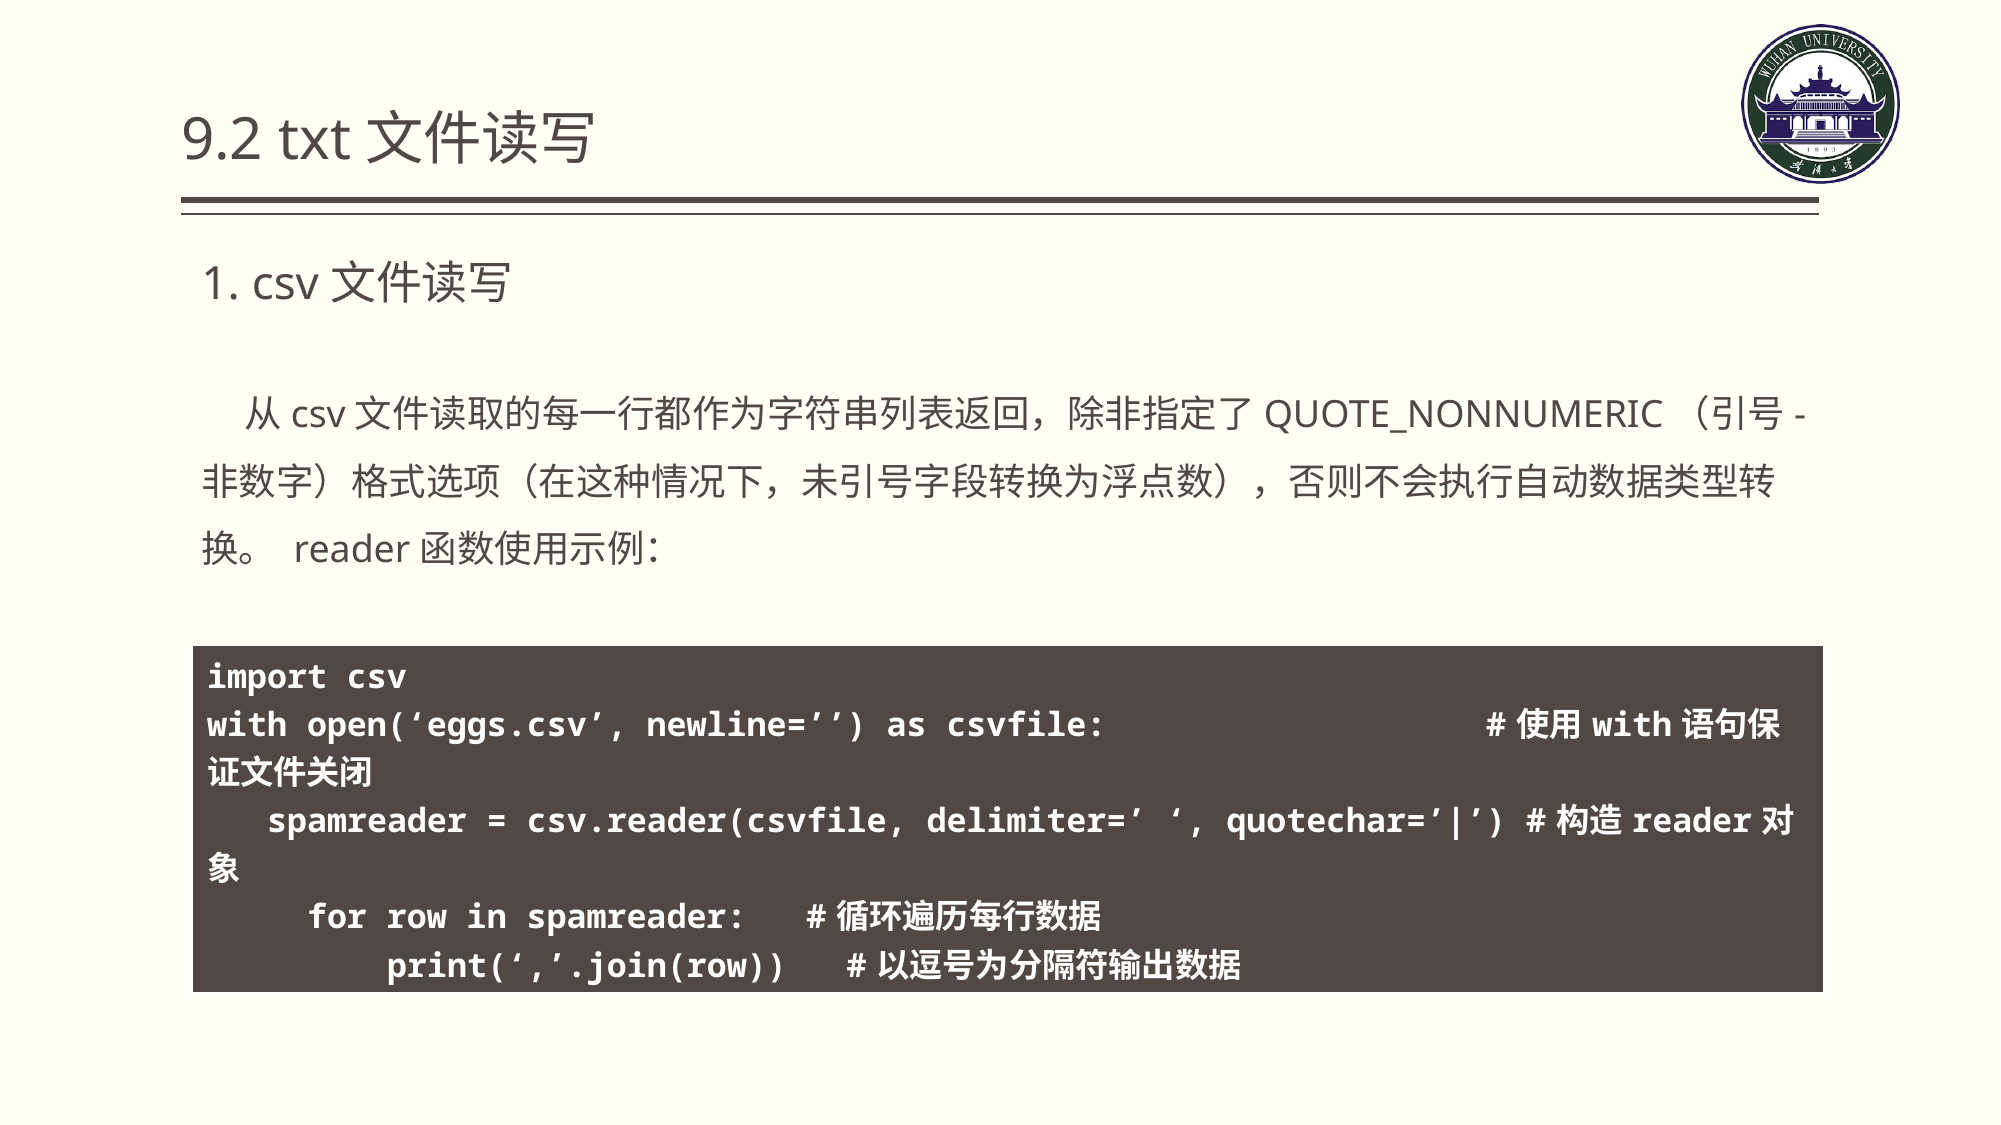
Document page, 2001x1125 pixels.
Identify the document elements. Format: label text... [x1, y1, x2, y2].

text_box 9.2 txt文件读写 [181, 87, 1819, 180]
text_box 从csv文件读取的每一行都作为字符串列表返回，除非指定了QUOTE_NONNUMERIC（引号-非数字）格式选项（在这种情况下，未引号字段转换为浮点数），否则不会执行自动数据类型转换。 reader函数使用示例： [186, 360, 1824, 594]
table_header import csv with open(‘eggs.csv’, newline=’’) as csvfile: #使用with语句保证文件关闭 spamreader = csv.reader(csvfile, delimiter=’ ‘, quotechar=’|’) #构造reader对象 for row in spamreader: #循环遍历每行数据 print(‘,’.join(row)) #以逗号为分隔符输出数据 [193, 646, 1823, 992]
text_box 1. csv文件读写 [186, 246, 646, 339]
picture [1741, 24, 1900, 184]
